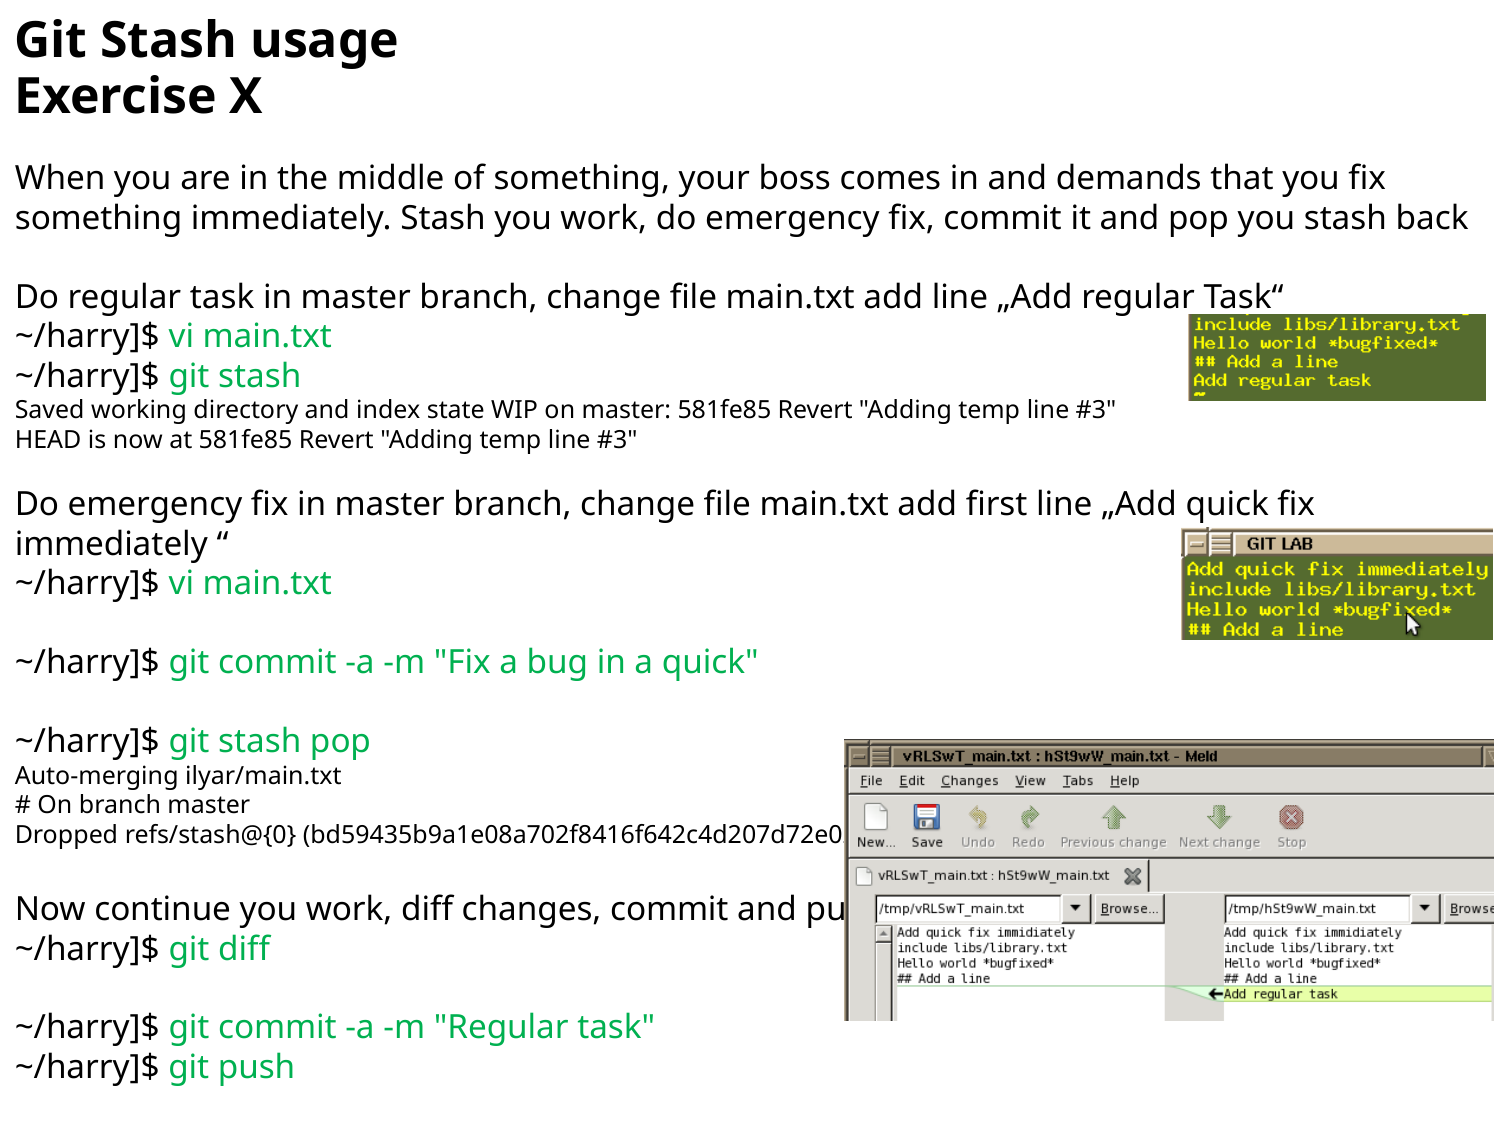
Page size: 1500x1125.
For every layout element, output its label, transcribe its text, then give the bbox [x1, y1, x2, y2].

text_box Git Stash usage Exercise X [14, 19, 786, 110]
picture [844, 739, 1494, 1022]
picture [1188, 314, 1486, 401]
text_box When you are in the middle of something, your boss comes in and demands that you fix something immediately. Stash you work, do emergency fix, commit it and pop you stash back Do regular task in master branch, change file main.txt add line „Add regular Task“ ~/harry]$ vi main.txt ~/harry]$ git stash Saved working directory and index state WIP on master: 581fe85 Revert "Adding temp line #3" HEAD is now at 581fe85 Revert "Adding temp line #3" Do emergency fix in master branch, change file main.txt add first line „Add quick fix immediately “ ~/harry]$ vi main.txt ~/harry]$ git commit -a -m "Fix a bug in a quick" ~/harry]$ git stash pop Auto-merging ilyar/main.txt # On branch master Dropped refs/stash@{0} (bd59435b9a1e08a702f8416f642c4d207d72e020) Now continue you work, diff changes, commit and push ~/harry]$ git diff ~/harry]$ git commit -a -m "Regular task" ~/harry]$ git push [0, 110, 1500, 1125]
picture [1181, 526, 1494, 640]
